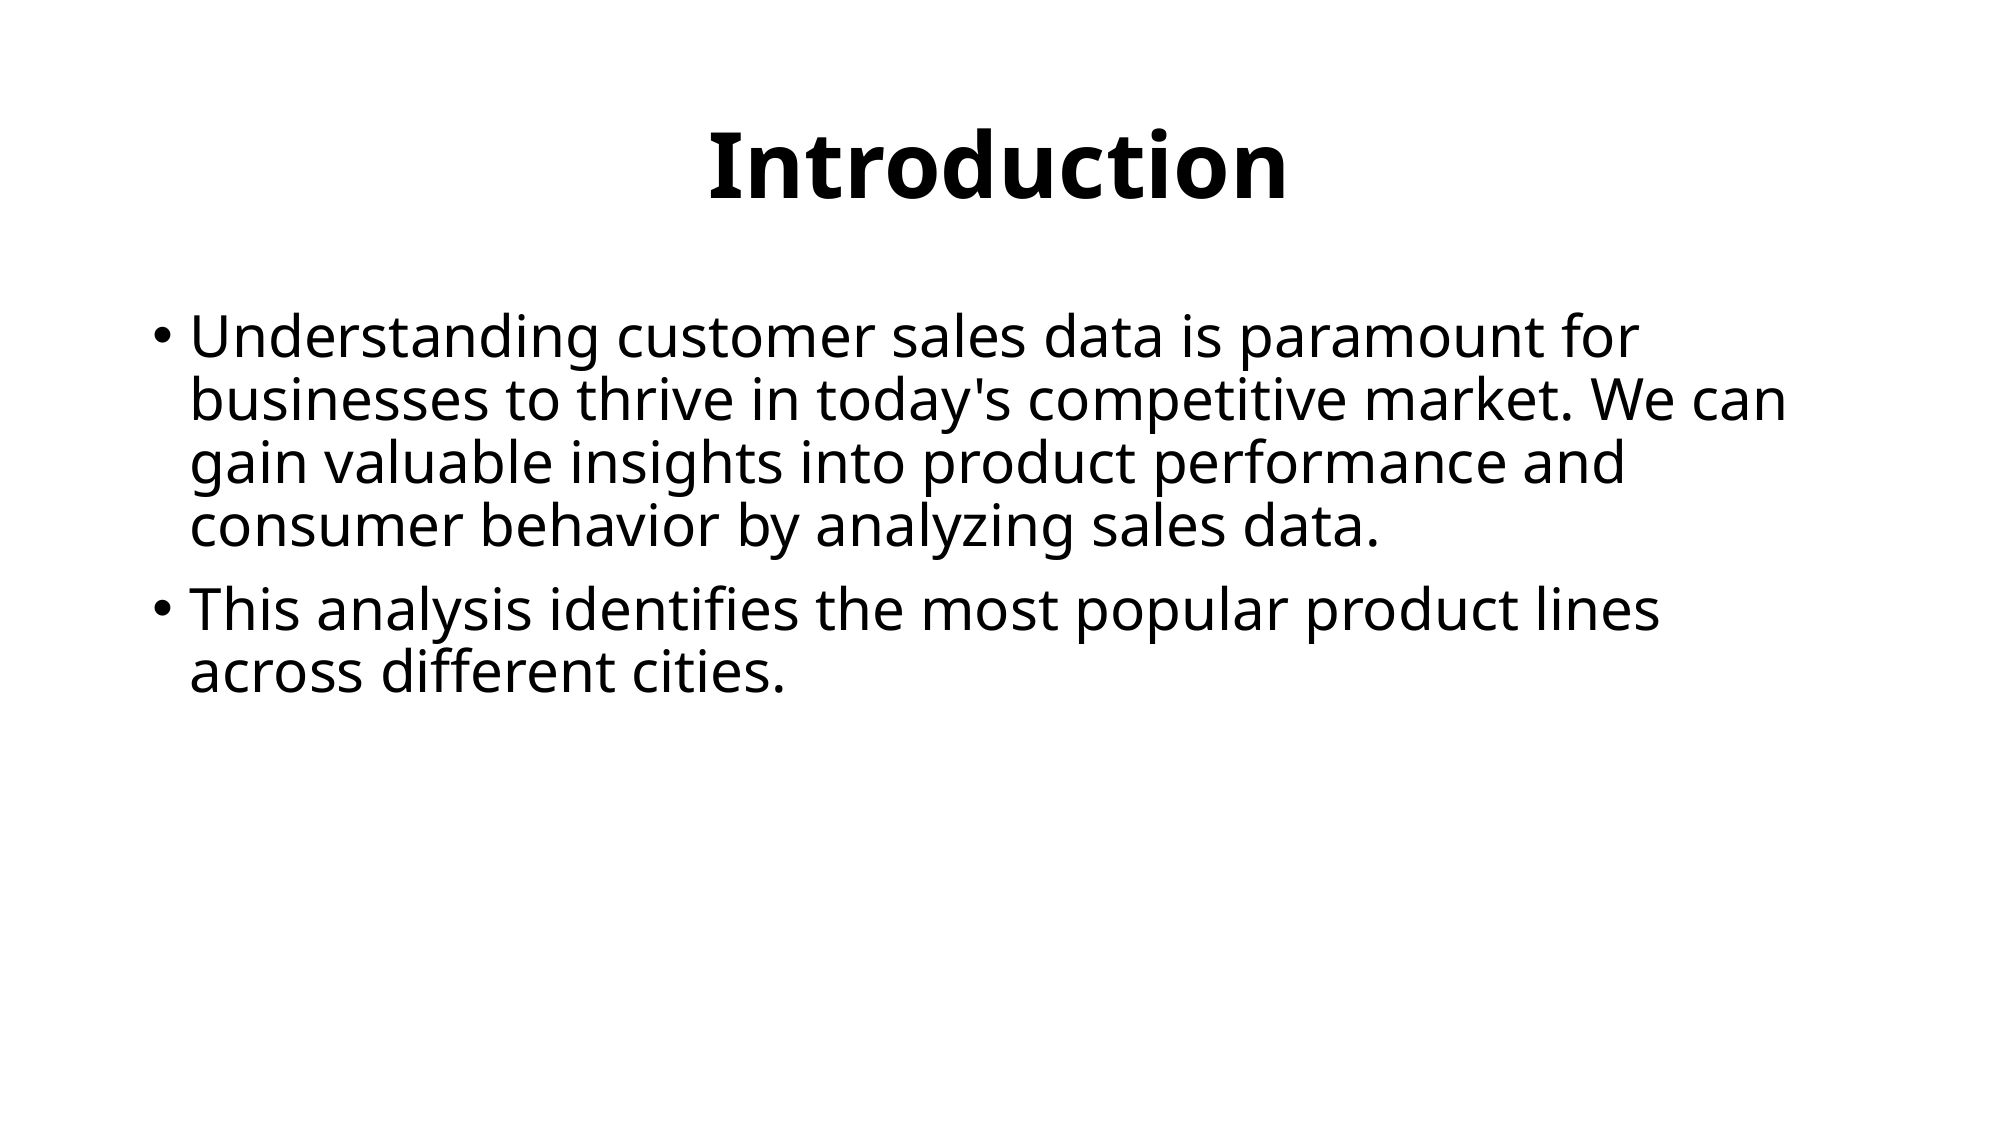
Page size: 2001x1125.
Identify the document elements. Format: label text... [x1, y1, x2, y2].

title Introduction [137, 59, 1863, 278]
list Understanding customer sales data is paramount for businesses to thrive in today's competitive market. We can gain valuable insights into product performance and consumer behavior by analyzing sales data. This analysis identifies the most popular product lines across different cities. [137, 299, 1863, 1014]
